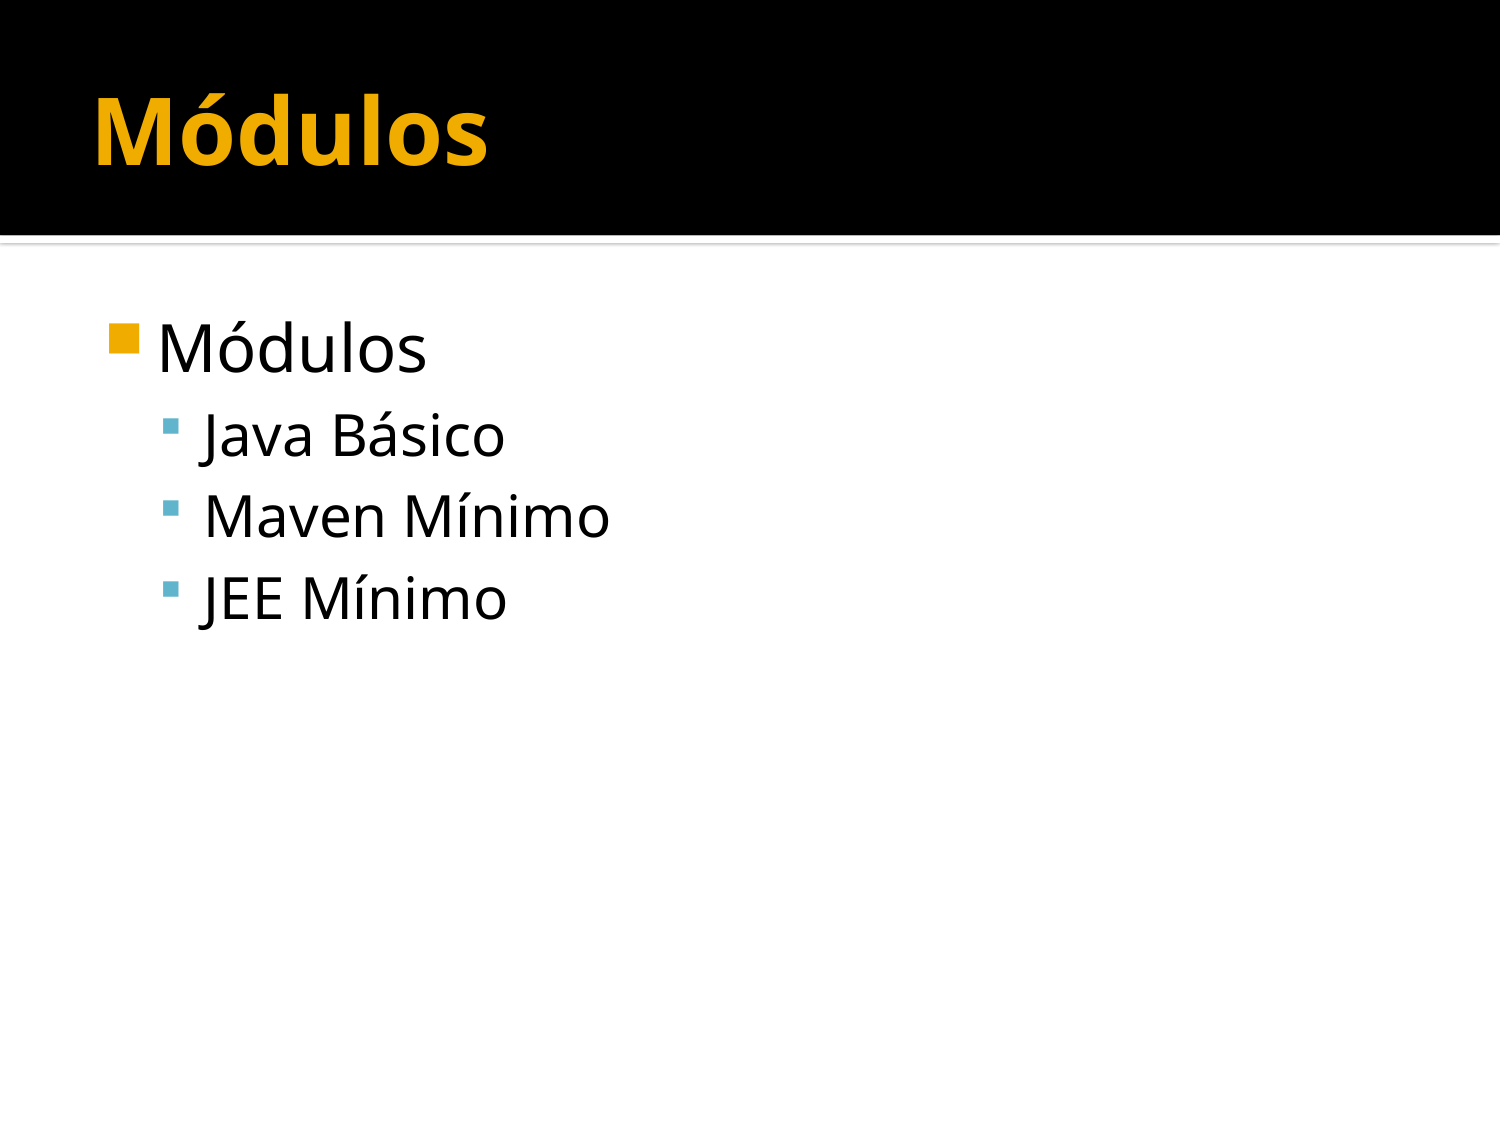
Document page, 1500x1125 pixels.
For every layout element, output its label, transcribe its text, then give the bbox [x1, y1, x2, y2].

title Módulos [75, 25, 1425, 231]
list Módulos Java Básico Maven Mínimo JEE Mínimo [75, 291, 1425, 1050]
